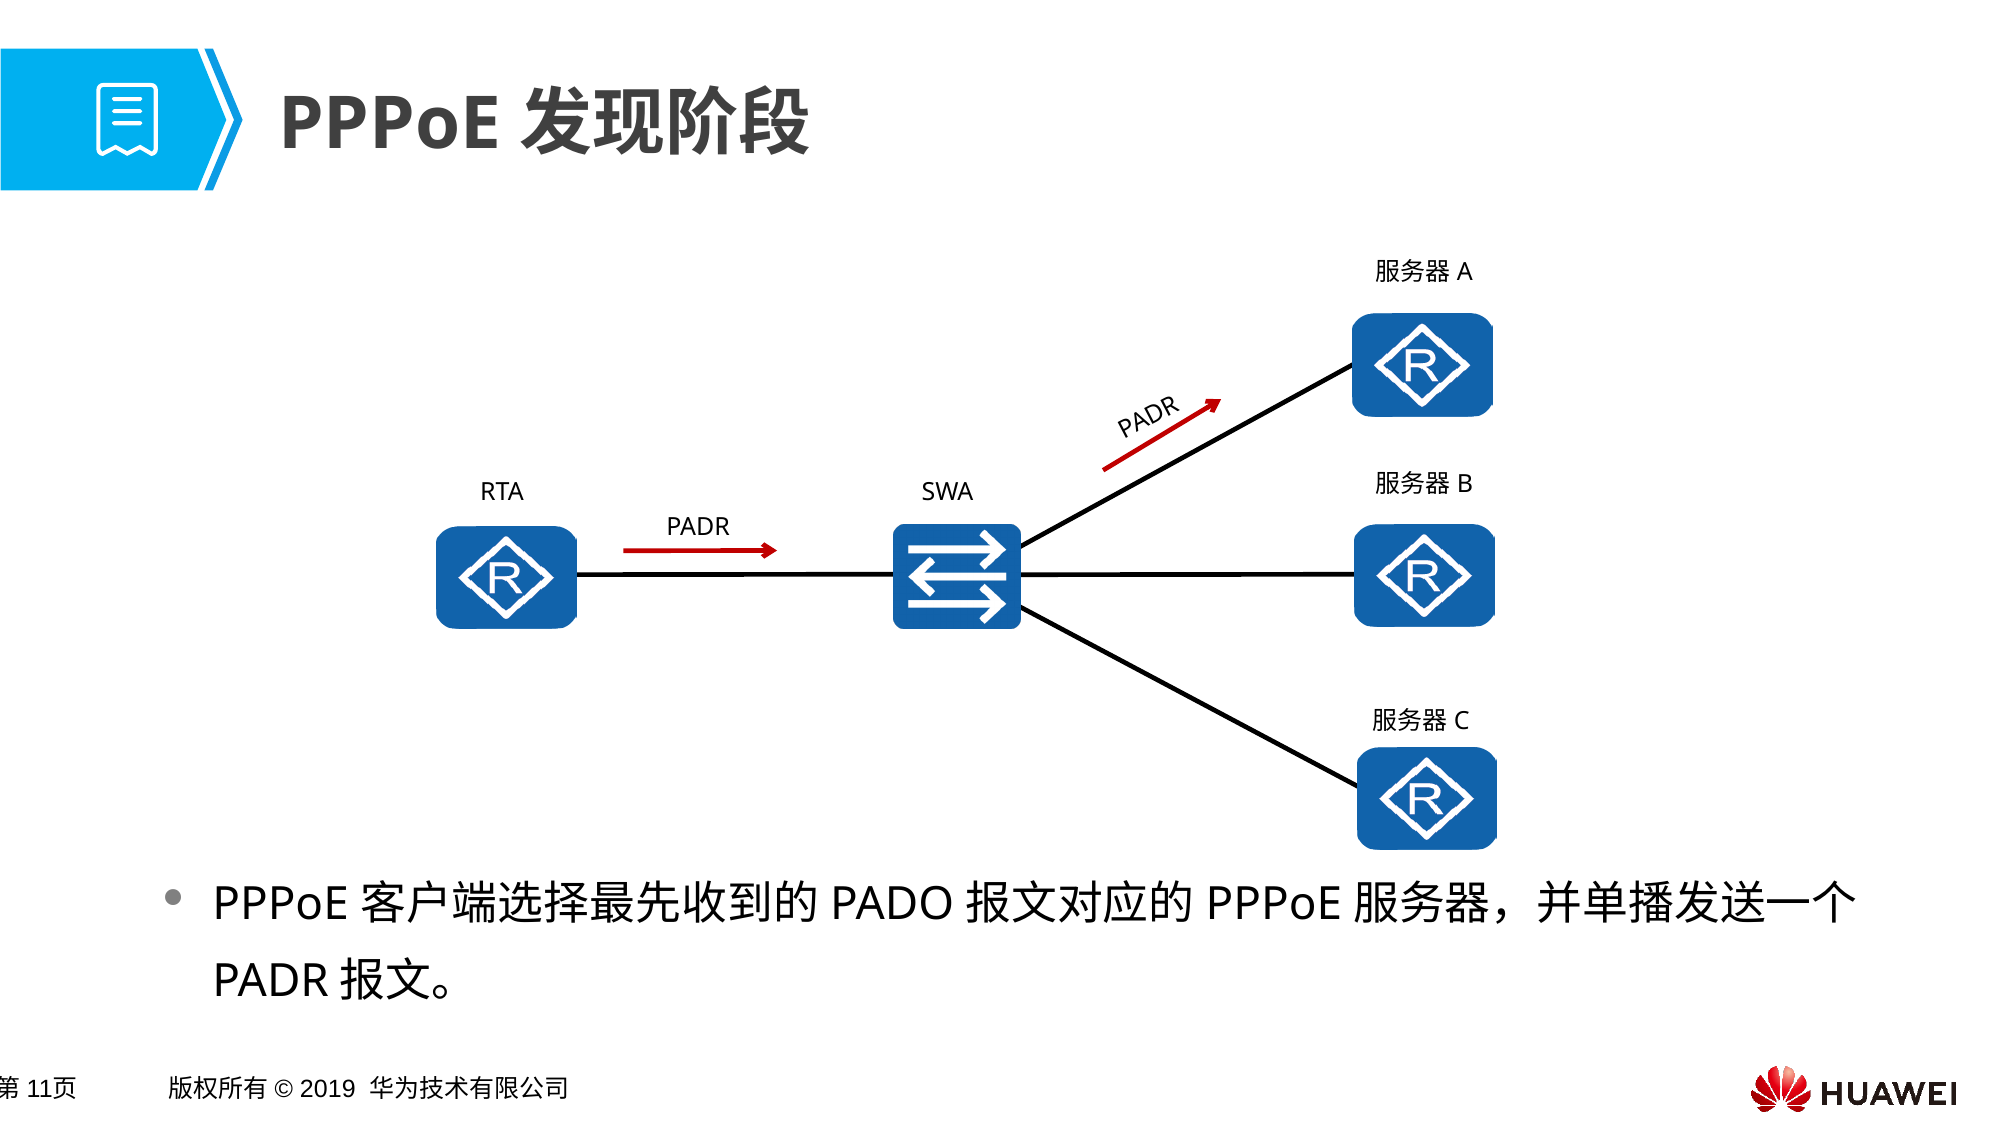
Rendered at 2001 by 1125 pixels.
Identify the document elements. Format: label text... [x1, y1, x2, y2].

picture [1751, 1066, 1956, 1112]
picture [1356, 747, 1498, 851]
list PPPoE客户端选择最先收到的PADO报文对应的PPPoE服务器，并单播发送一个PADR报文。 [149, 231, 1883, 1000]
text_box 服务器C [1386, 704, 1542, 735]
text_box SWA [906, 467, 985, 513]
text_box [1002, 597, 1382, 799]
picture [436, 526, 577, 630]
text_box 服务器A [1306, 255, 1542, 286]
picture [1354, 523, 1495, 627]
picture [892, 523, 1021, 629]
text_box RTA [465, 467, 539, 513]
title PPPoE发现阶段 [261, 67, 1875, 173]
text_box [990, 361, 1358, 563]
text_box PADR [651, 503, 745, 548]
text_box 服务器B [1363, 467, 1542, 498]
picture [1352, 313, 1493, 417]
